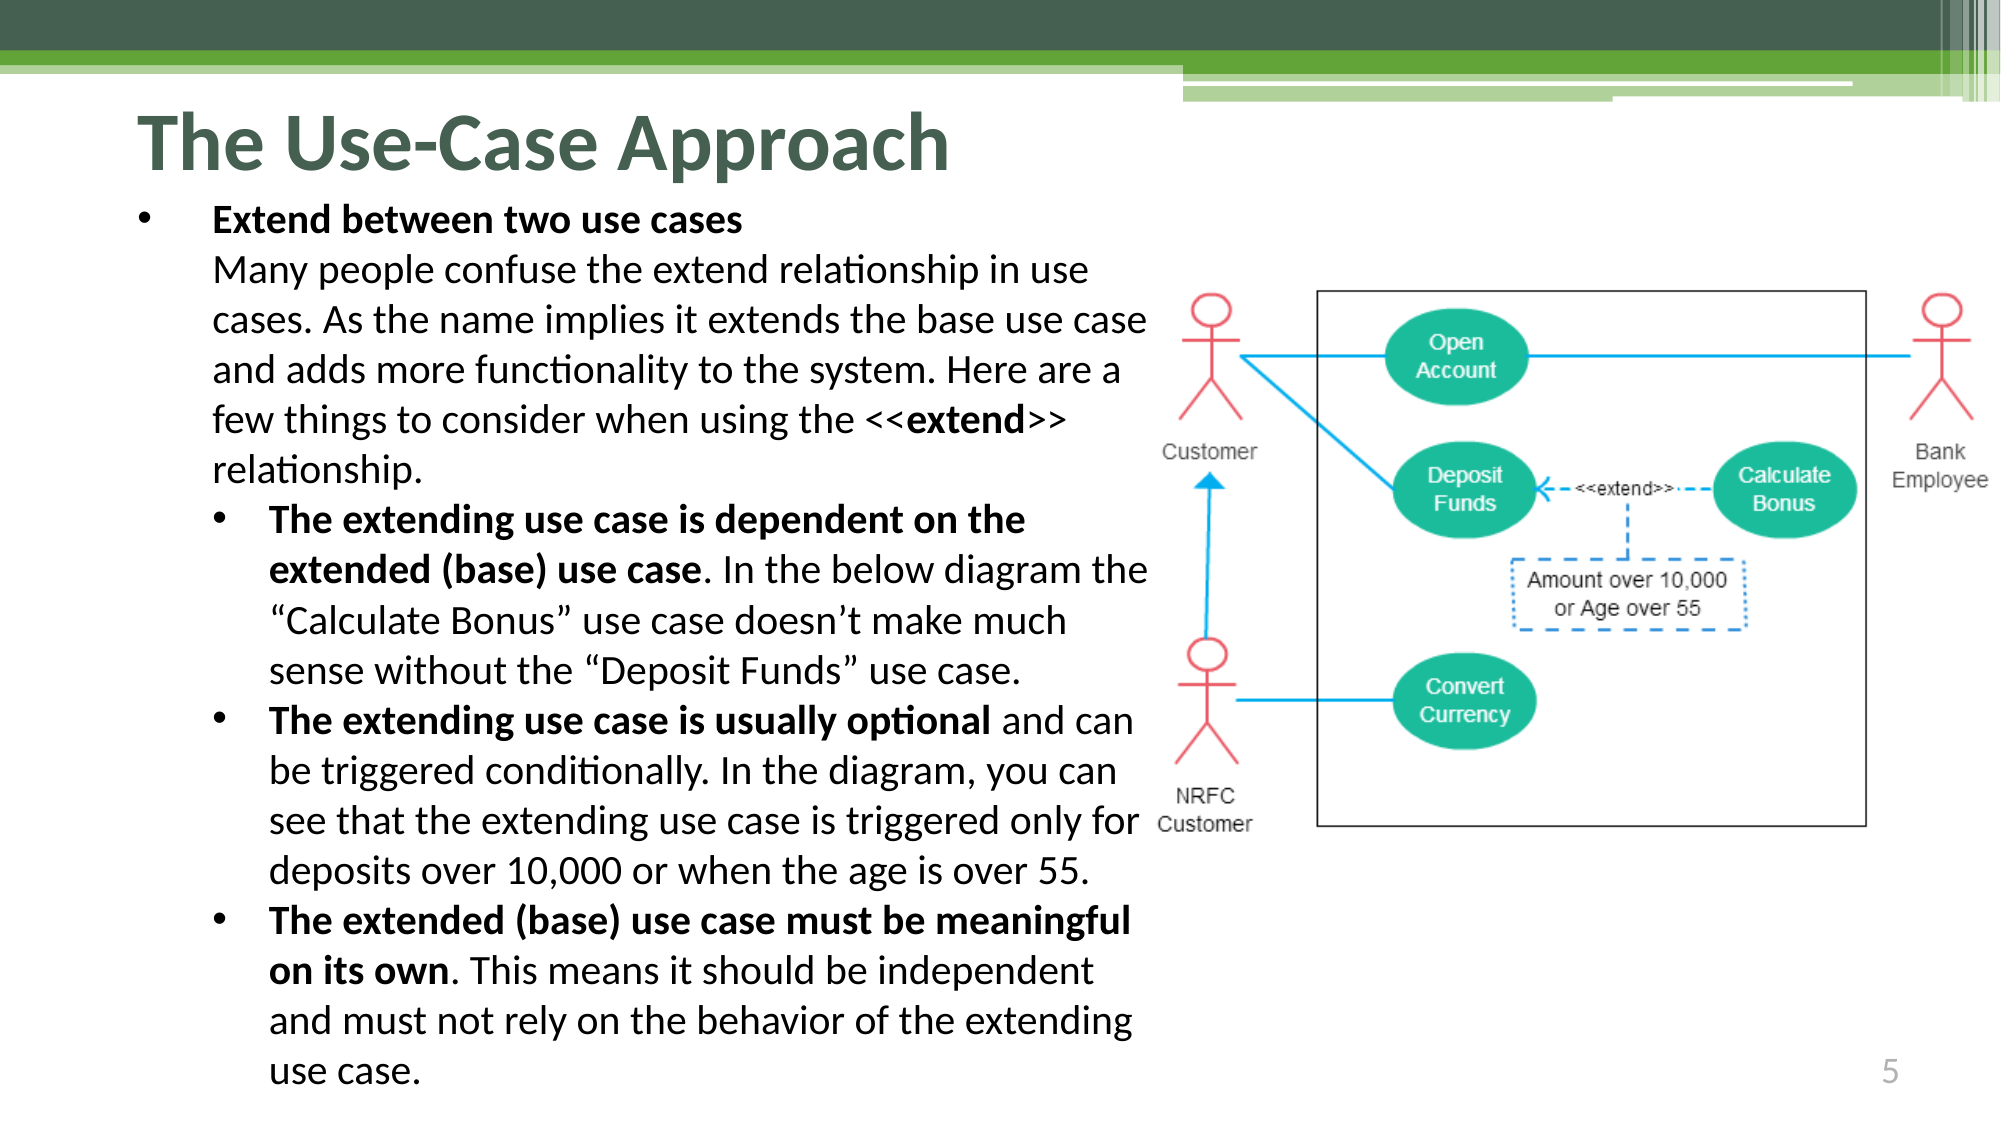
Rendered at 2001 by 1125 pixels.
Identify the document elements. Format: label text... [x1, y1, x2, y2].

slide_number 5 [1440, 1046, 1900, 1103]
list Extend between two use cases Many people confuse the extend relationship in use cases. As the name implies it extends the base use case and adds more functionality to the system. Here are a few things to consider when using the <<extend>> relationship. The extending use case is dependent on the extended (base) use case. In the below diagram the “Calculate Bonus” use case doesn’t make much sense without the “Deposit Funds” use case. The extending use case is usually optional and can be triggered conditionally. In the diagram, you can see that the extending use case is triggered only for deposits over 10,000 or when the age is over 55. The extended (base) use case must be meaningful on its own. This means it should be independent and must not rely on the behavior of the extending use case. [137, 191, 1162, 1125]
title The Use-Case Approach [137, 87, 995, 191]
picture [1148, 278, 2000, 847]
